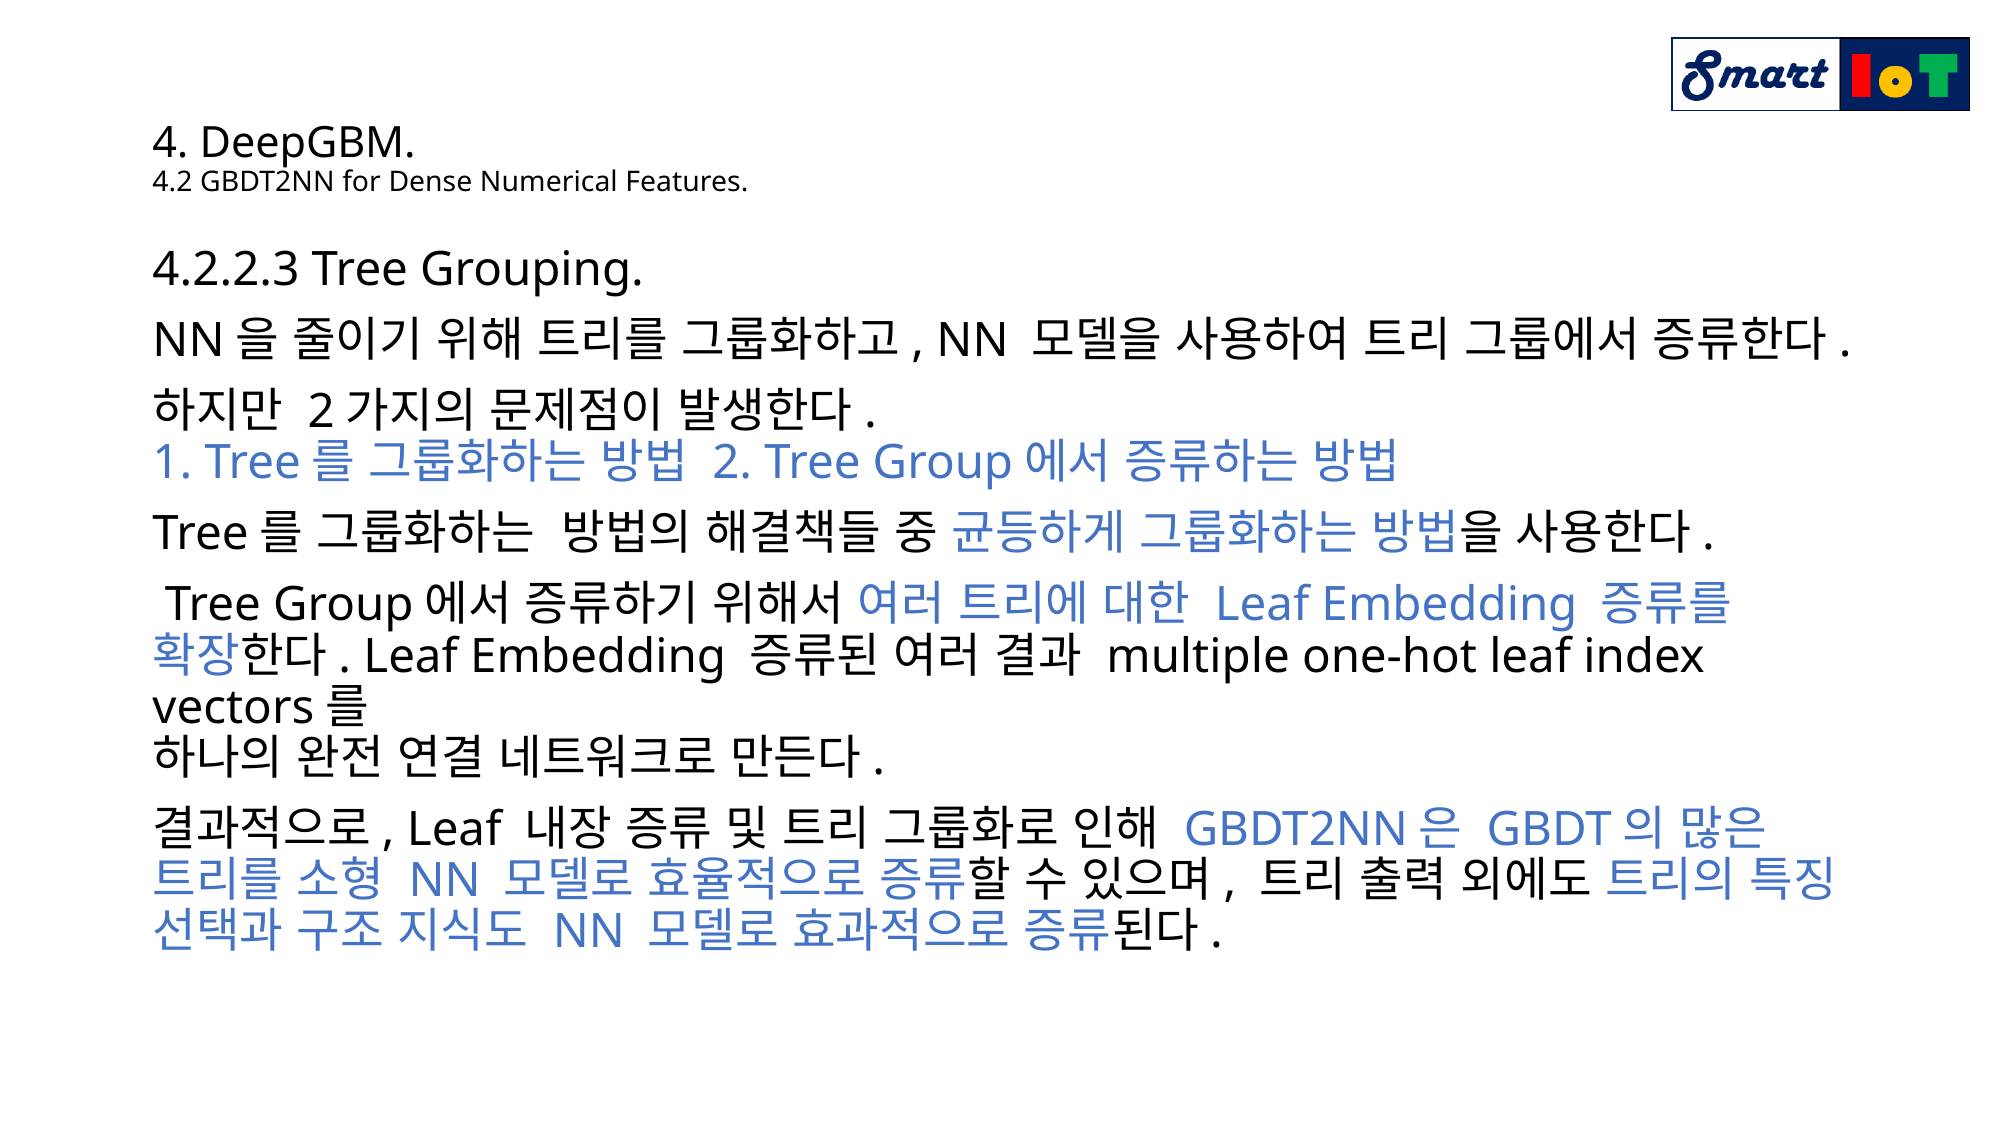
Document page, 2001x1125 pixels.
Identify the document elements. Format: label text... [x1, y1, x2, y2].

list 4.2.2.3 Tree Grouping. NN을 줄이기 위해 트리를 그룹화하고, NN 모델을 사용하여 트리 그룹에서 증류한다. 하지만 2가지의 문제점이 발생한다. 1. Tree를 그룹화하는 방법 2. Tree Group에서 증류하는 방법 Tree를 그룹화하는 방법의 해결책들 중 균등하게 그룹화하는 방법을 사용한다. Tree Group에서 증류하기 위해서 여러 트리에 대한 Leaf Embedding 증류를 확장한다. Leaf Embedding 증류된 여러 결과 multiple one-hot leaf index vectors를 하나의 완전 연결 네트워크로 만든다. 결과적으로, Leaf 내장 증류 및 트리 그룹화로 인해 GBDT2NN은 GBDT의 많은 트리를 소형 NN 모델로 효율적으로 증류할 수 있으며, 트리 출력 외에도 트리의 특징 선택과 구조 지식도 NN 모델로 효과적으로 증류된다. [137, 237, 1863, 1014]
title 4. DeepGBM. 4.2 GBDT2NN for Dense Numerical Features. [137, 111, 1863, 206]
picture [1671, 37, 1970, 111]
